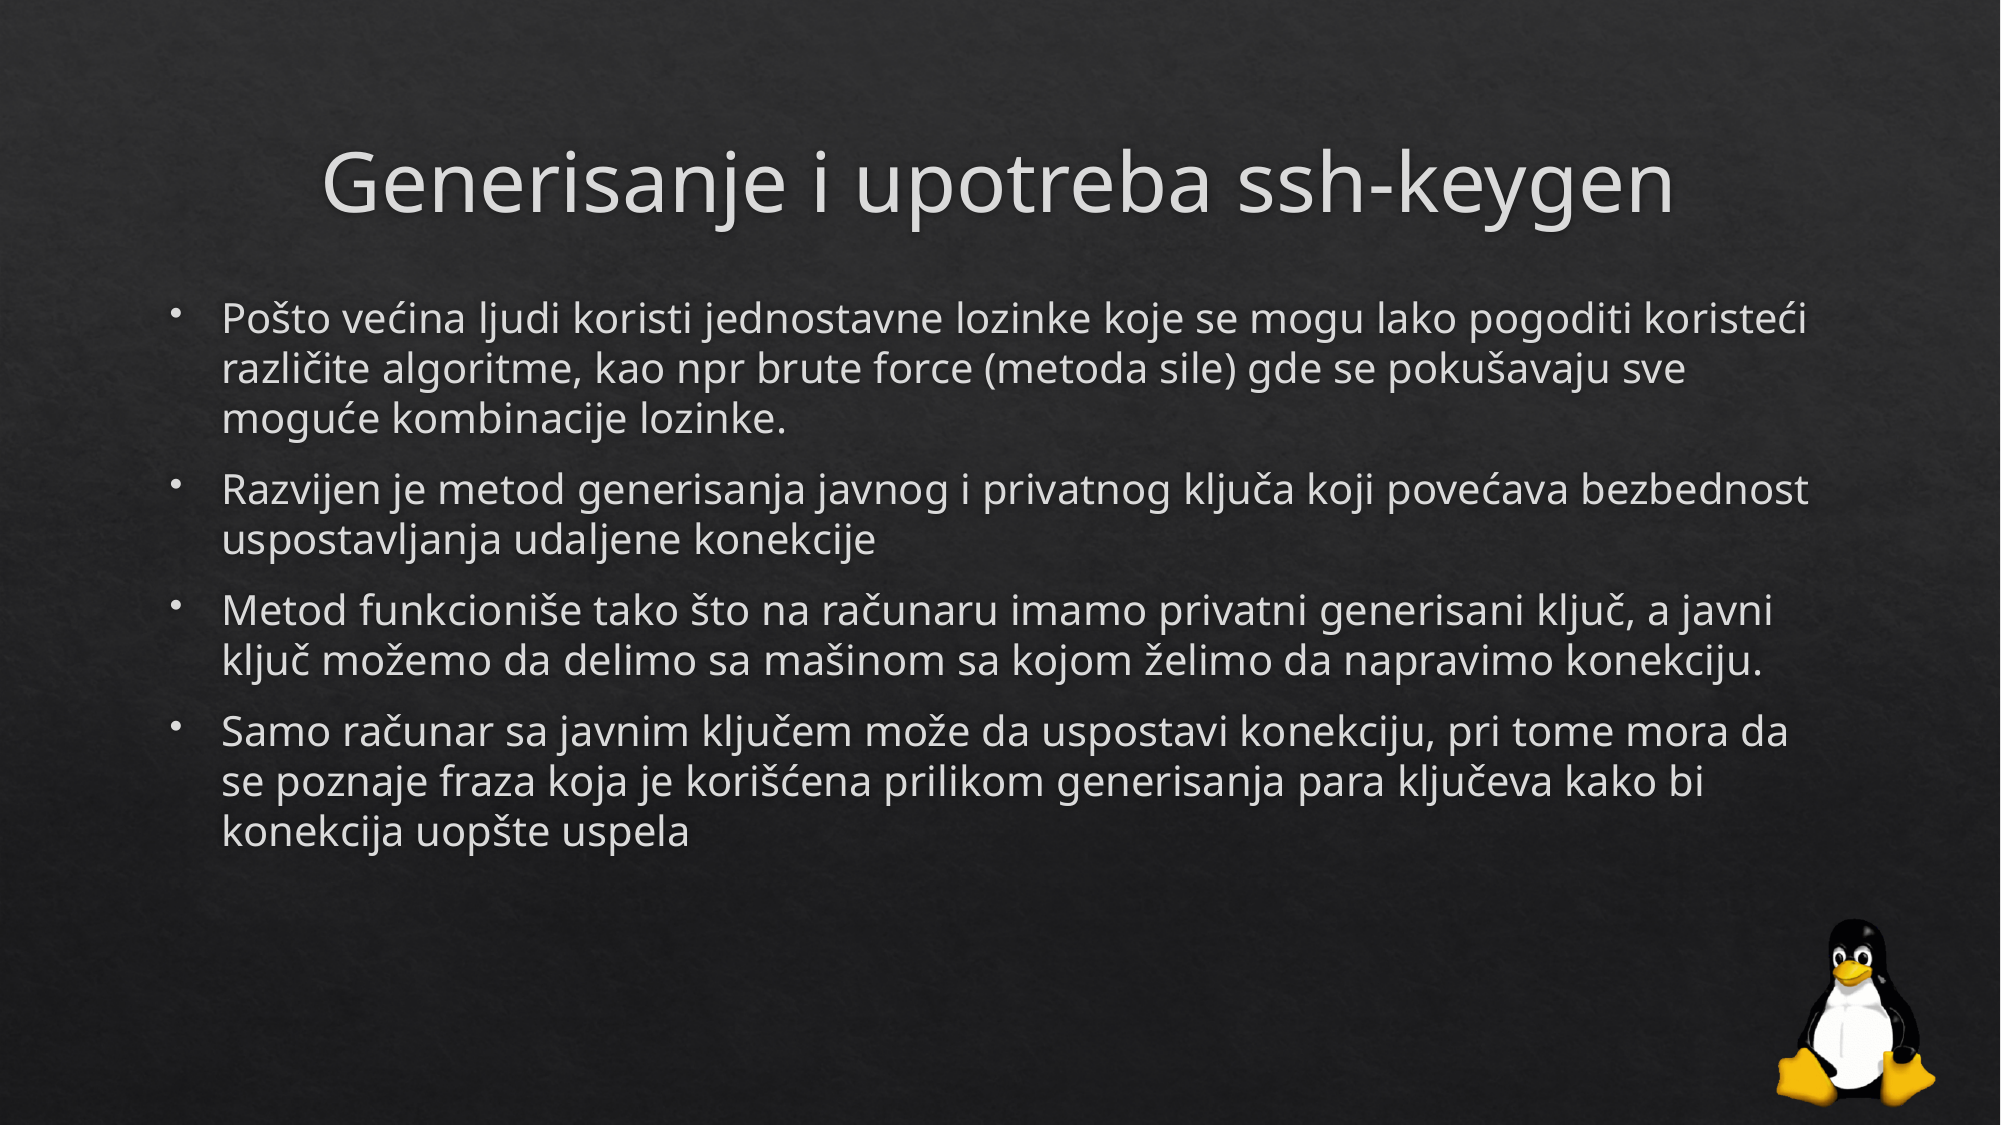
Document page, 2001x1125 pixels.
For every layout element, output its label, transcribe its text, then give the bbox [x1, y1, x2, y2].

title Generisanje i upotreba ssh-keygen [149, 99, 1849, 260]
list Pošto većina ljudi koristi jednostavne lozinke koje se mogu lako pogoditi koristeći različite algoritme, kao npr brute force (metoda sile) gde se pokušavaju sve moguće kombinacije lozinke. Razvijen je metod generisanja javnog i privatnog ključa koji povećava bezbednost uspostavljanja udaljene konekcije Metod funkcioniše tako što na računaru imamo privatni generisani ključ, a javni ključ možemo da delimo sa mašinom sa kojom želimo da napravimo konekciju. Samo računar sa javnim ključem može da uspostavi konekciju, pri tome mora da se poznaje fraza koja je korišćena prilikom generisanja para ključeva kako bi konekcija uopšte uspela [149, 284, 1849, 950]
picture [1771, 912, 1940, 1113]
